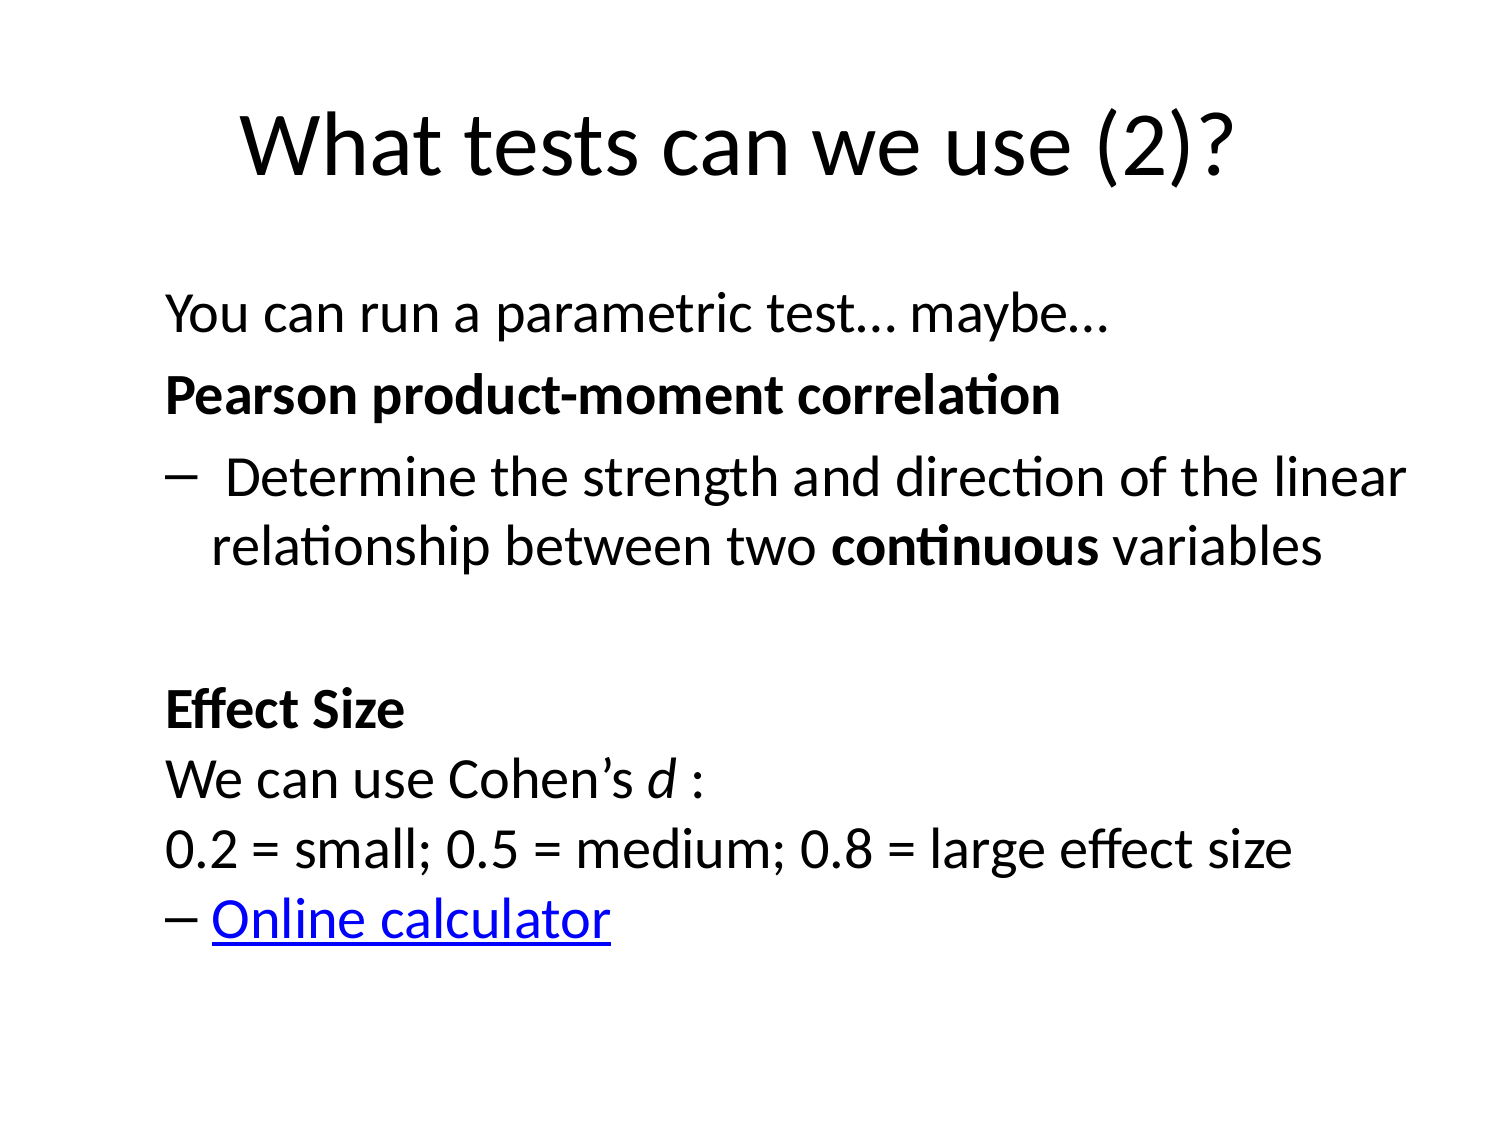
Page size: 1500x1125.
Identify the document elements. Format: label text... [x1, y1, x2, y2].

title What tests can we use (2)? [75, 45, 1425, 233]
list You can run a parametric test… maybe… Pearson product-moment correlation Determine the strength and direction of the linear relationship between two continuous variables Effect Size We can use Cohen’s d : 0.2 = small; 0.5 = medium; 0.8 = large effect size Online calculator [75, 267, 1425, 1010]
